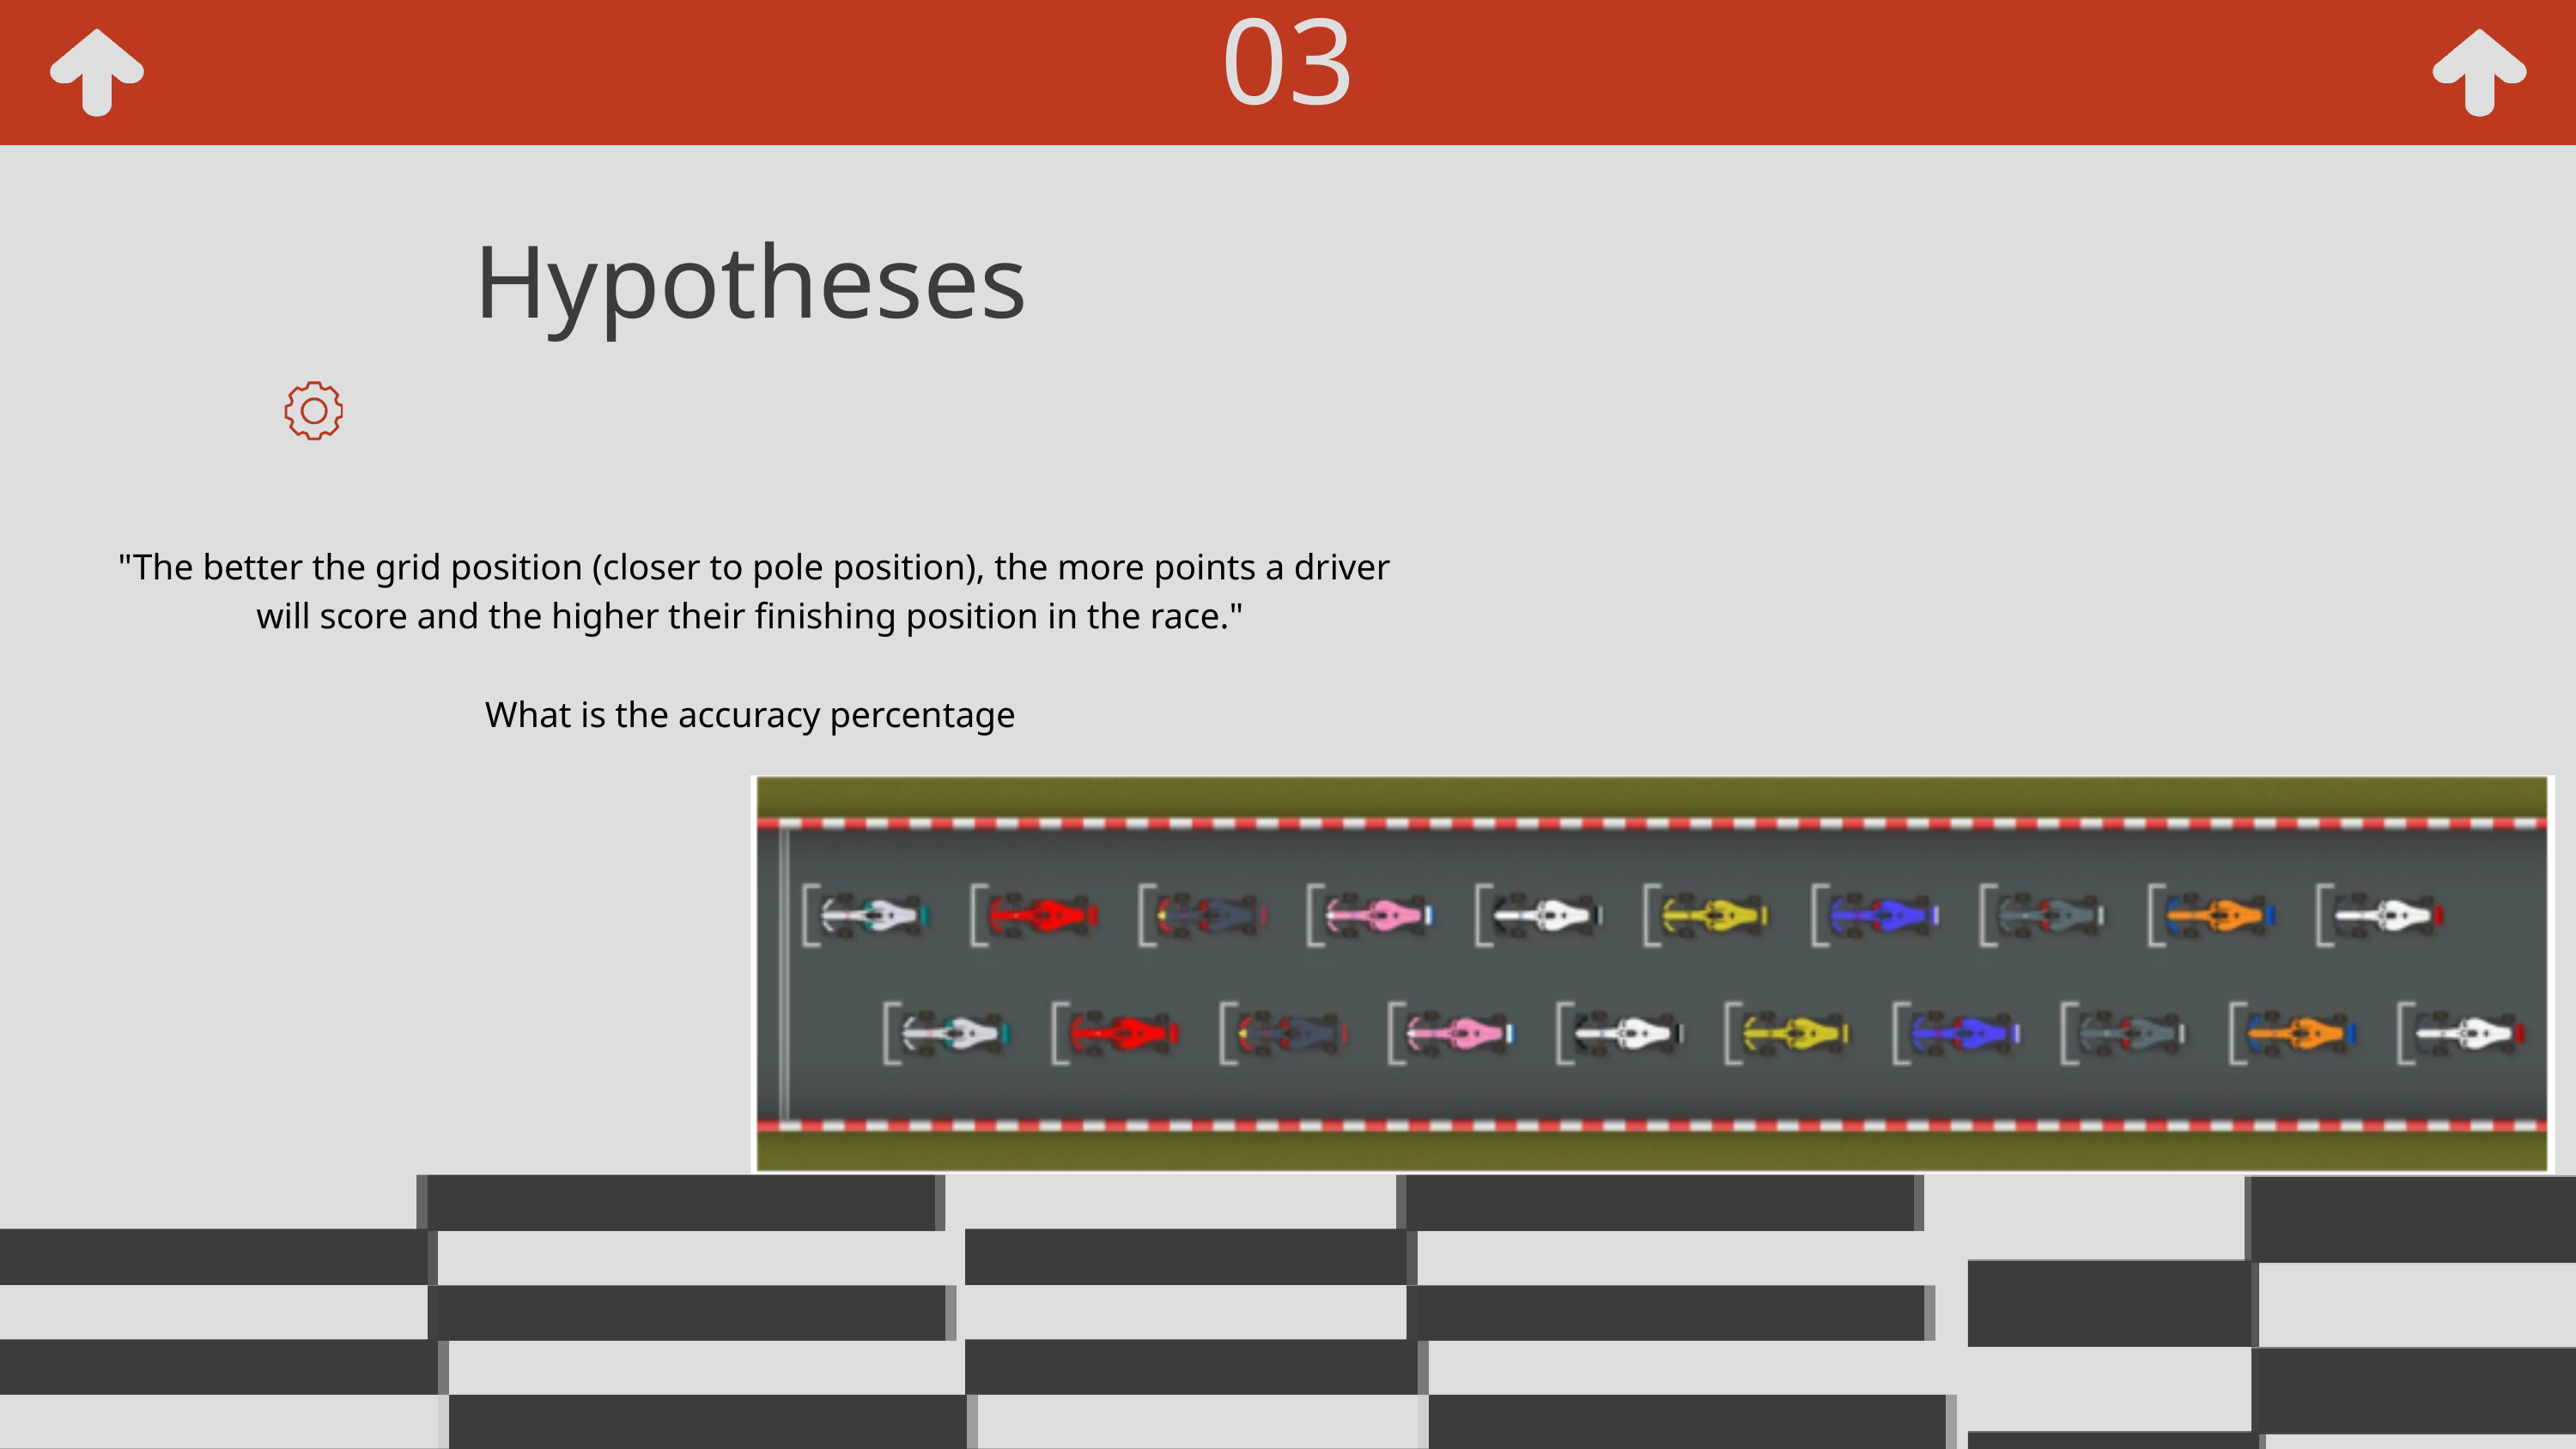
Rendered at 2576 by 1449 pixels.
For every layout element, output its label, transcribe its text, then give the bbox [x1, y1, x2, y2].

text_box [1967, 1173, 2576, 1449]
text_box Hypotheses [213, 234, 1288, 339]
text_box "The better the grid position (closer to pole position), the more points a driver will score and the higher their finishing position in the race." What is the accuracy percentage [94, 488, 1407, 735]
text_box [965, 1174, 1967, 1449]
text_box [0, 1173, 965, 1449]
text_box [284, 381, 343, 440]
text_box [750, 775, 2555, 1174]
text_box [0, 0, 2576, 145]
